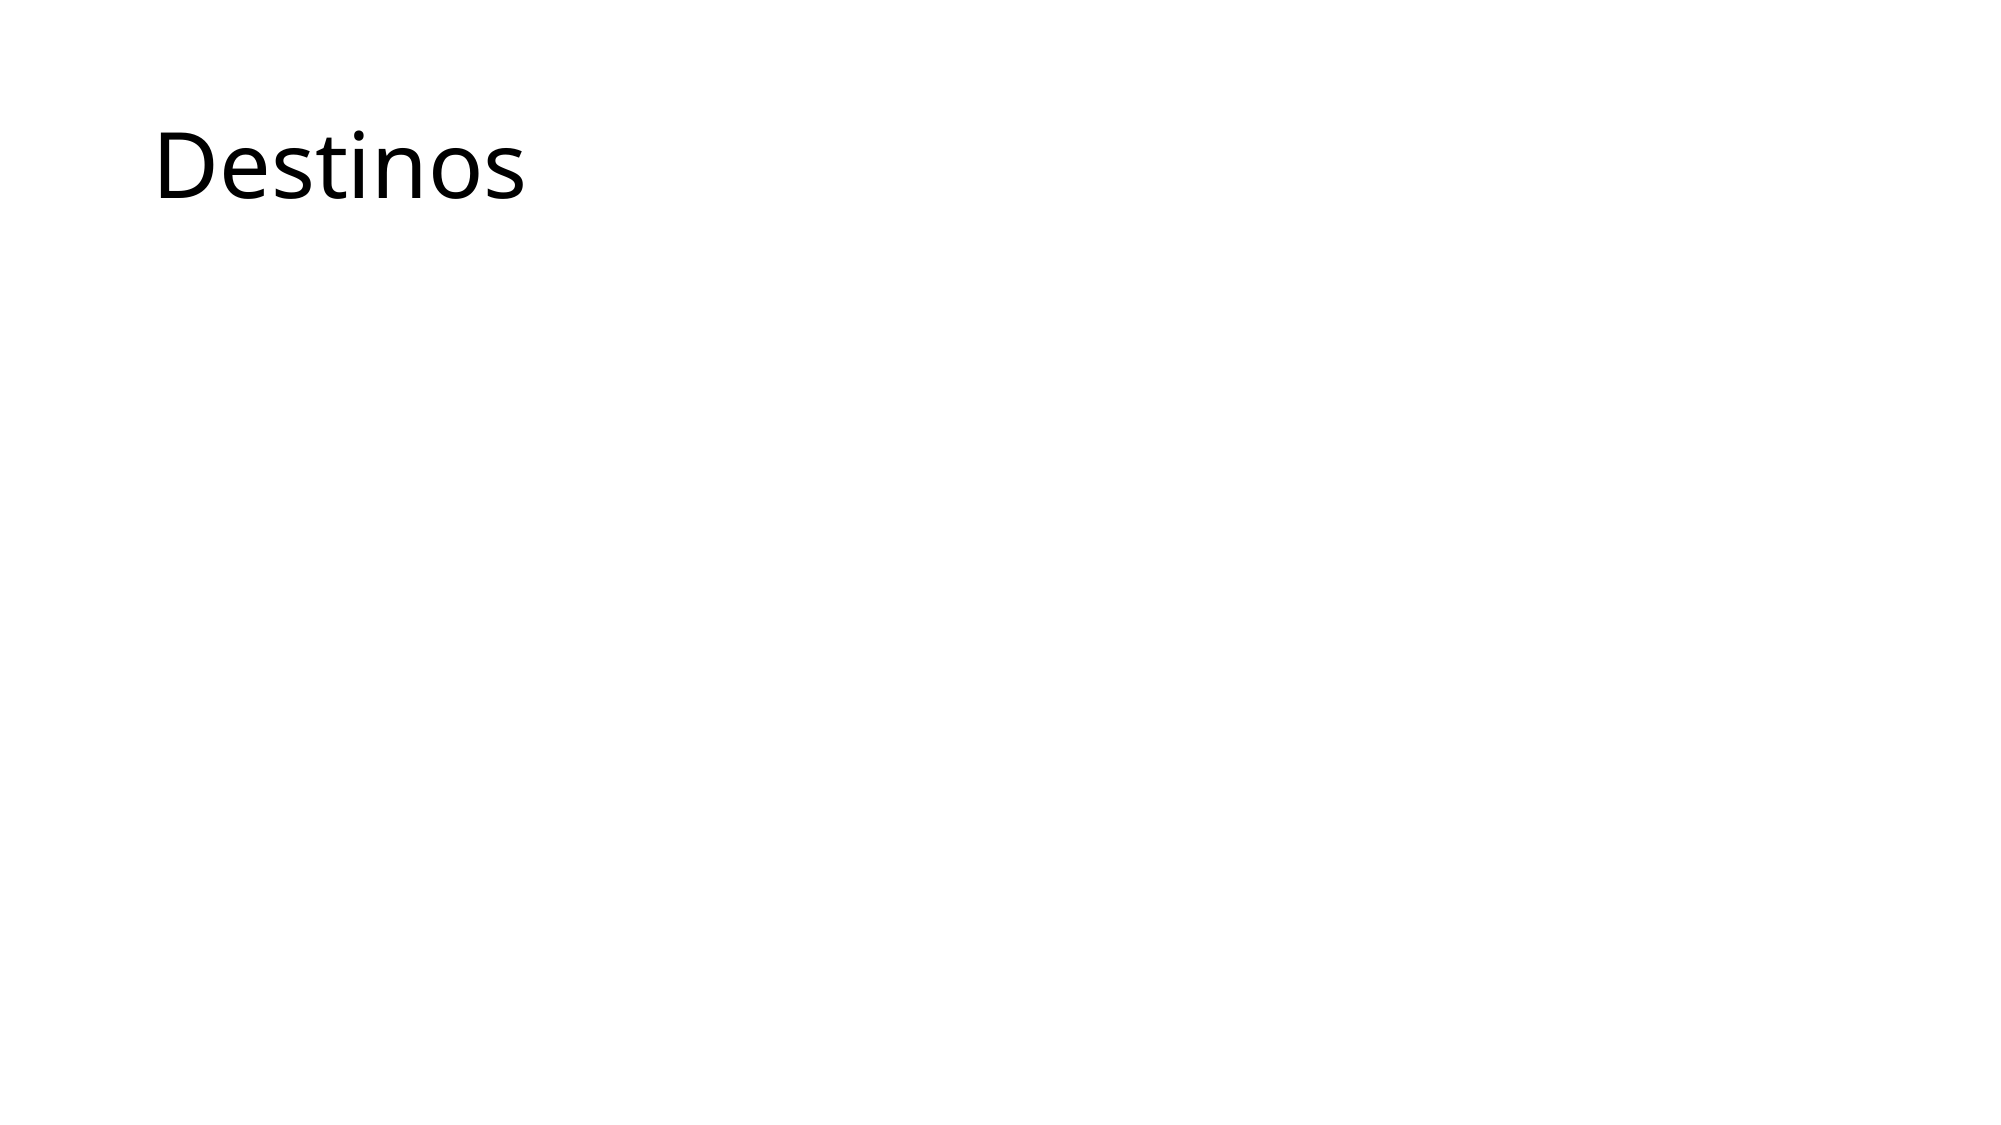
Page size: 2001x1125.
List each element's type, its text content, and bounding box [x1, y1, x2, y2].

title Destinos [137, 59, 1863, 278]
